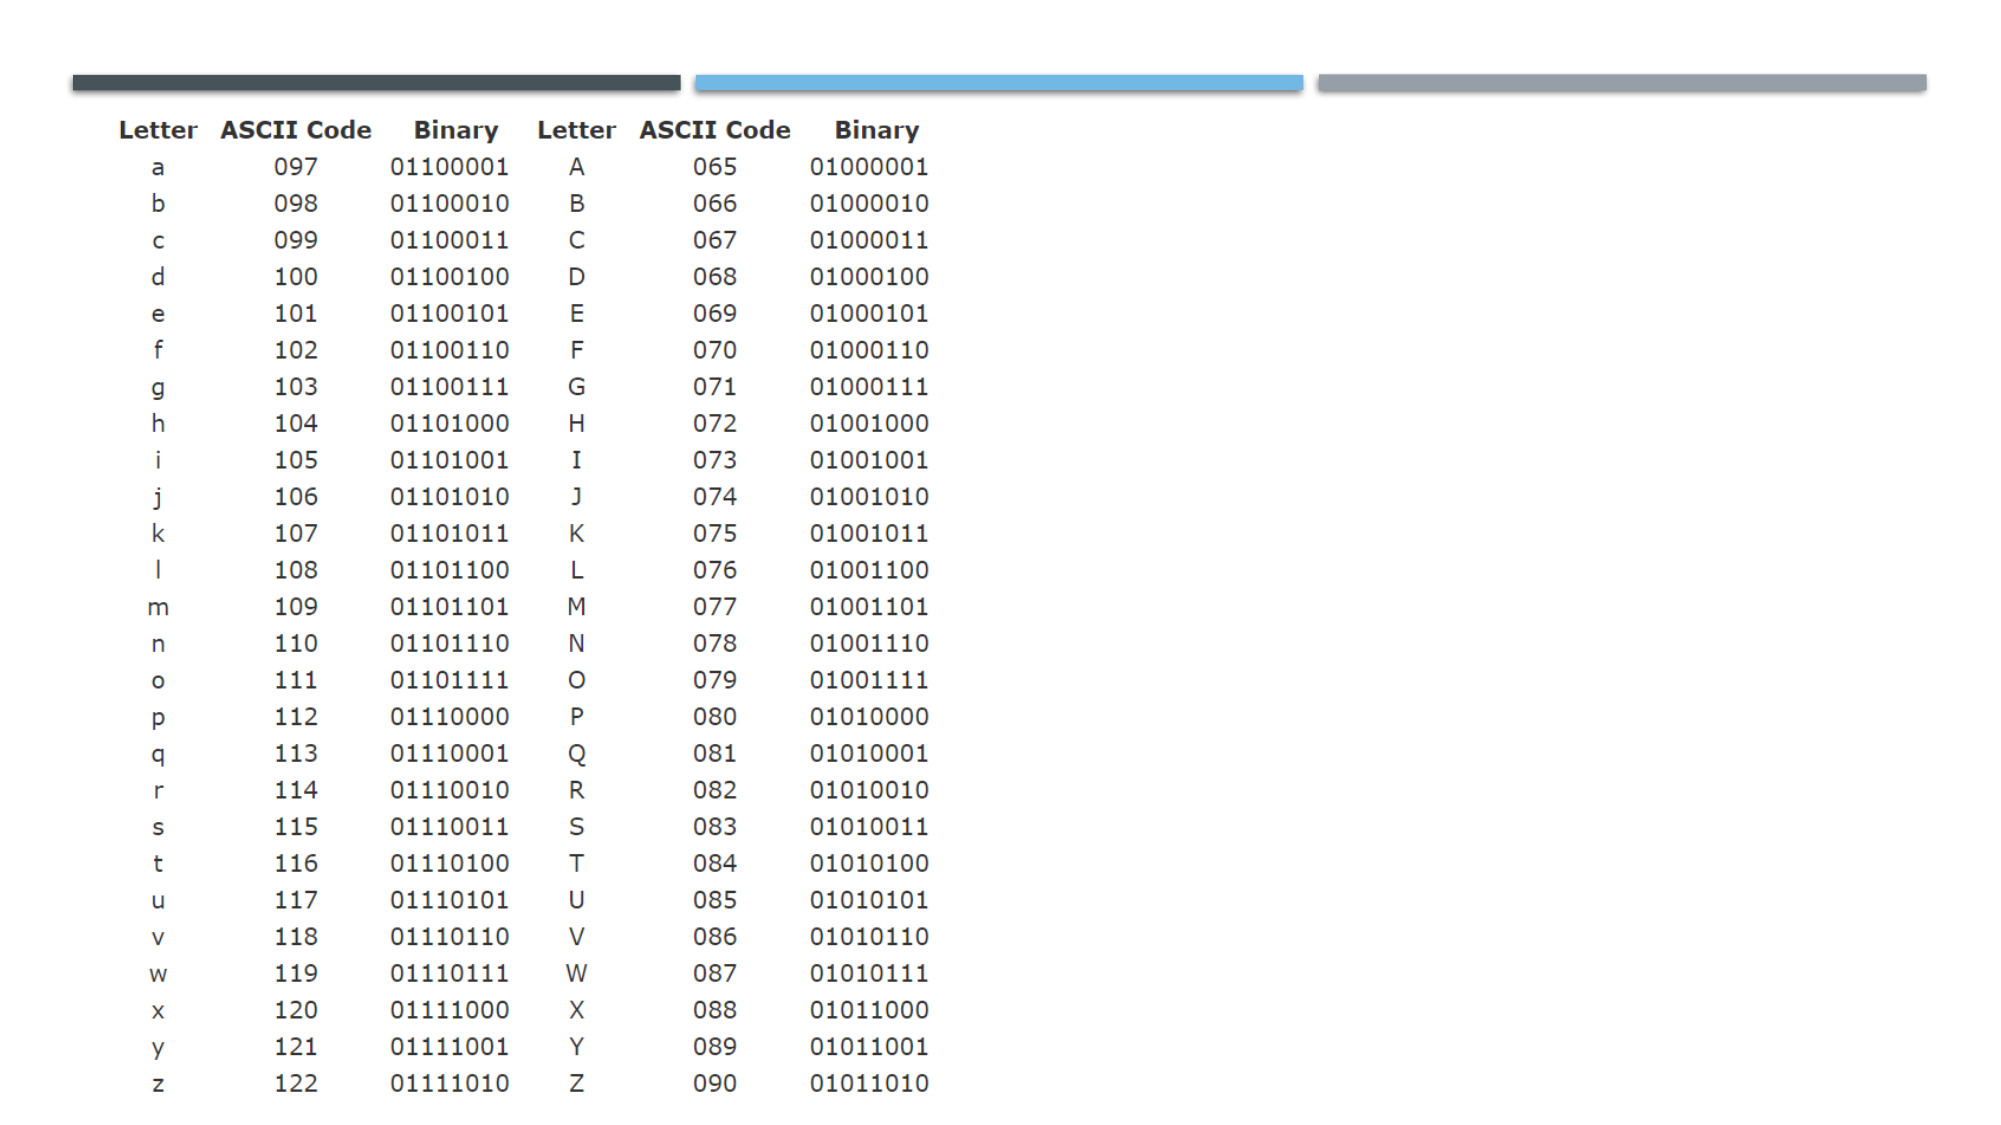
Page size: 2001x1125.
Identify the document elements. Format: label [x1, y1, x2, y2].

list [94, 114, 972, 1125]
